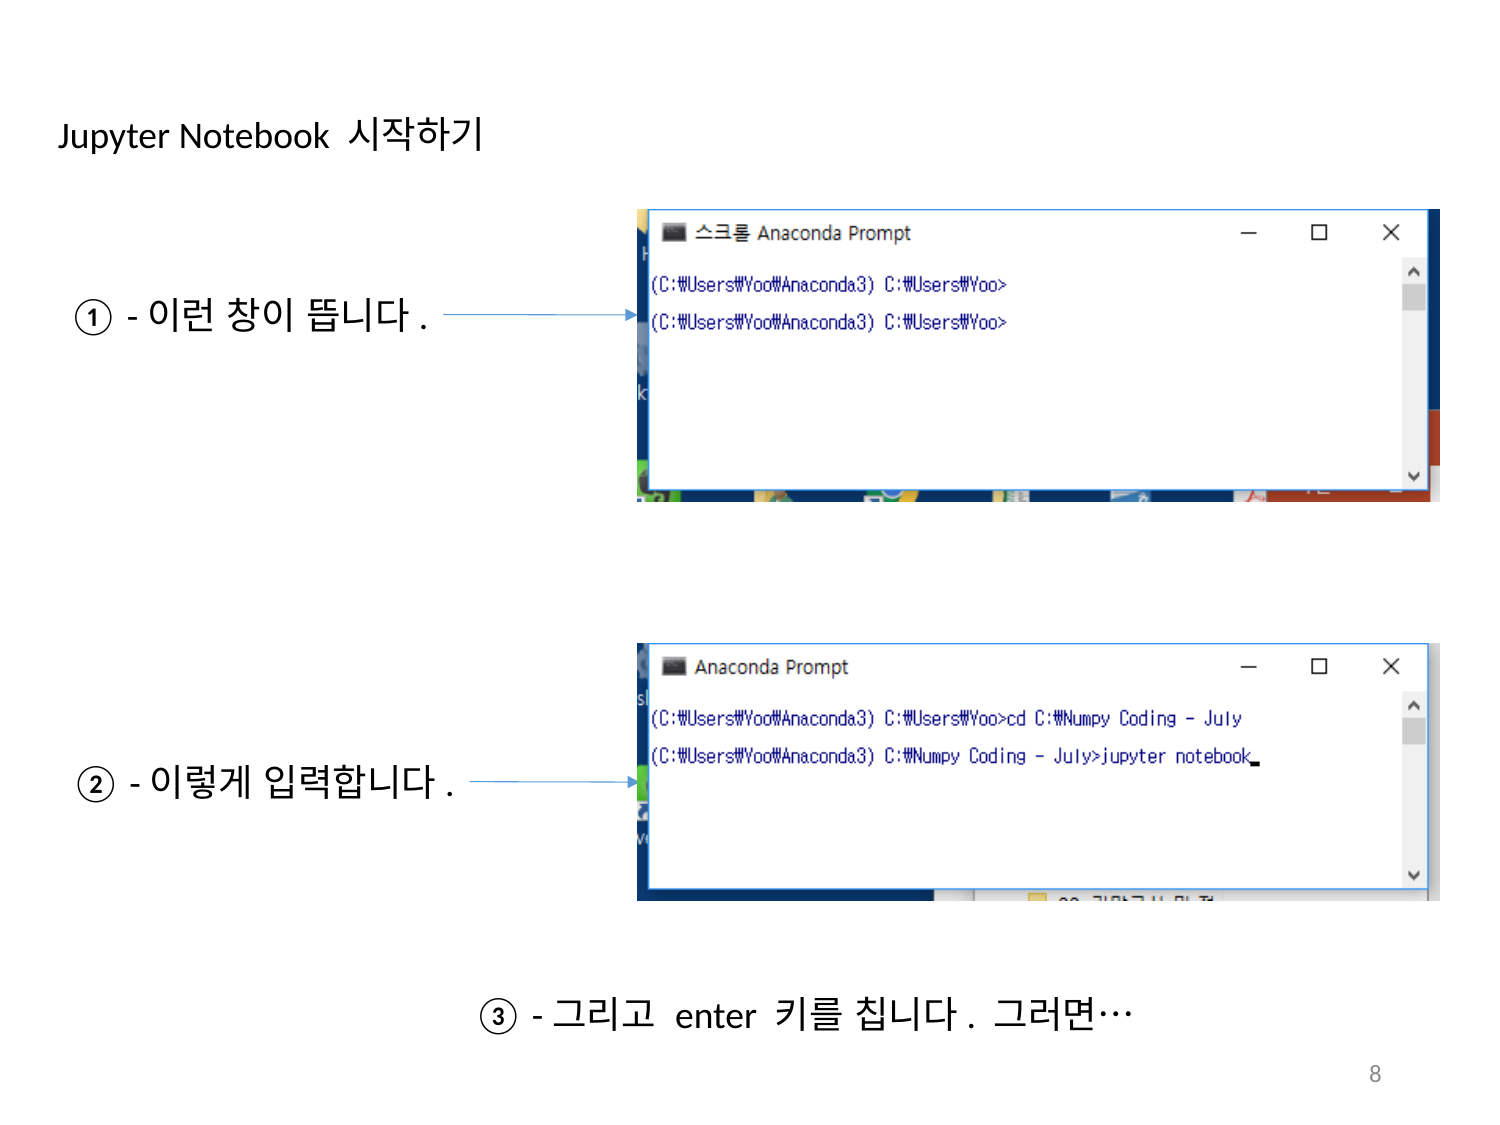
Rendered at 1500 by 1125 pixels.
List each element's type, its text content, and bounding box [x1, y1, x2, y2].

picture [637, 643, 1440, 901]
text_box Jupyter Notebook 시작하기 [43, 103, 501, 208]
slide_number 8 [1059, 1042, 1397, 1103]
picture [637, 209, 1440, 502]
text_box ① -이런 창이 뜹니다. [53, 284, 444, 345]
text_box ② -이렇게 입력합니다. [56, 751, 470, 812]
text_box ③ -그리고 enter 키를 칩니다. 그러면… [458, 983, 1150, 1044]
